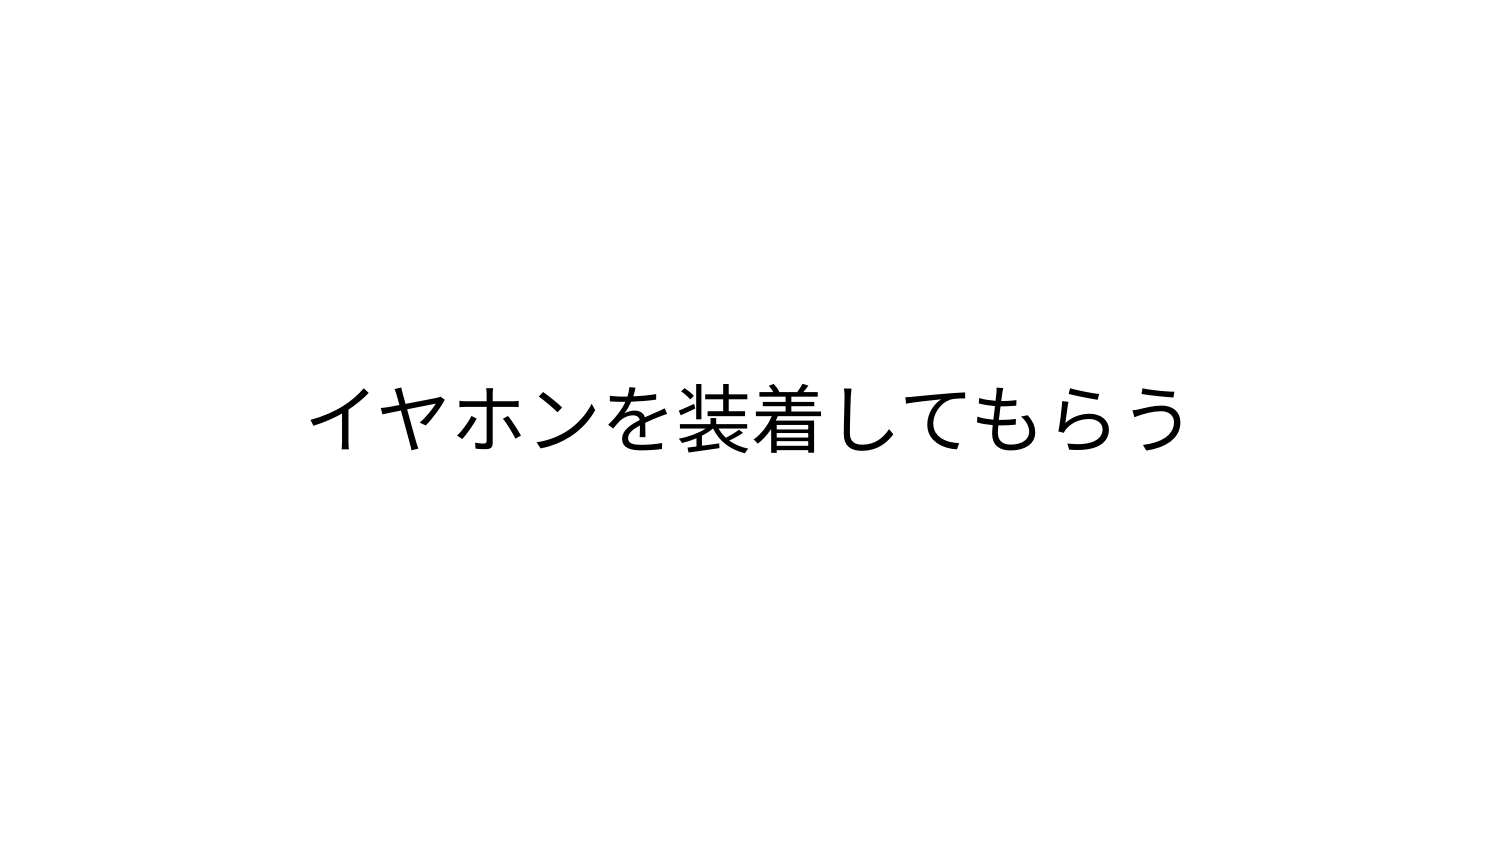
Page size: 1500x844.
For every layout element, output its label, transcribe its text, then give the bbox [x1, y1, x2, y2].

title イヤホンを装着してもらう [51, 352, 1449, 491]
